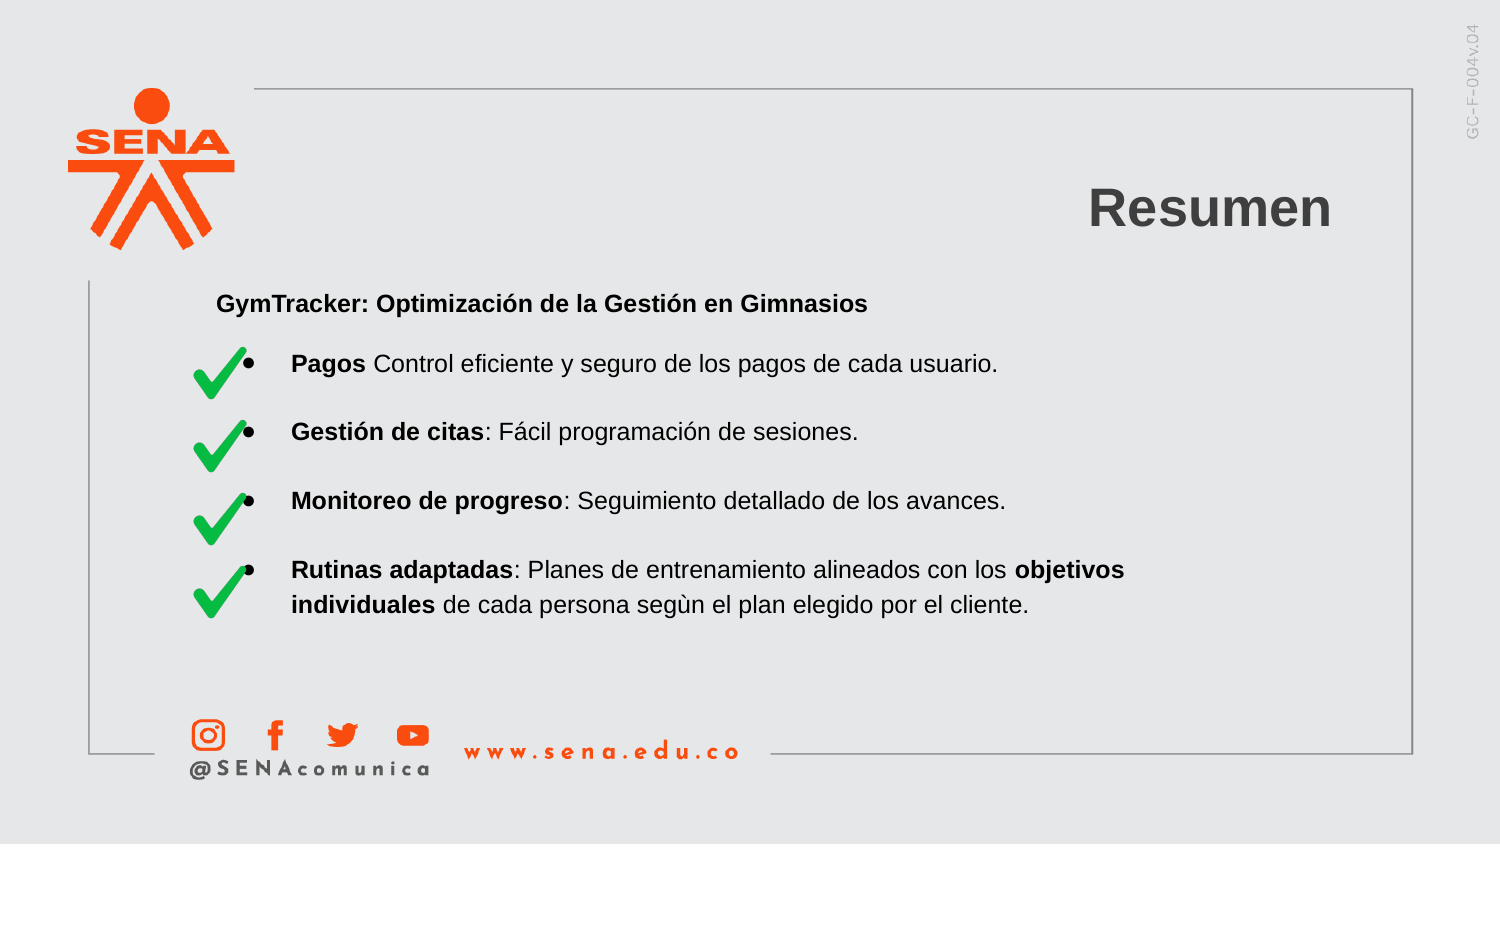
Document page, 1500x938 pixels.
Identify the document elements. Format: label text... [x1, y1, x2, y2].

picture [0, 0, 1500, 844]
text_box GymTracker: Optimización de la Gestión en Gimnasios Pagos Control eficiente y seguro de los pagos de cada usuario. Gestión de citas: Fácil programación de sesiones. Monitoreo de progreso: Seguimiento detallado de los avances. Rutinas adaptadas: Planes de entrenamiento alineados con los objetivos individuales de cada persona segùn el plan elegido por el cliente. [201, 268, 1271, 668]
text_box Resumen [896, 164, 1349, 245]
